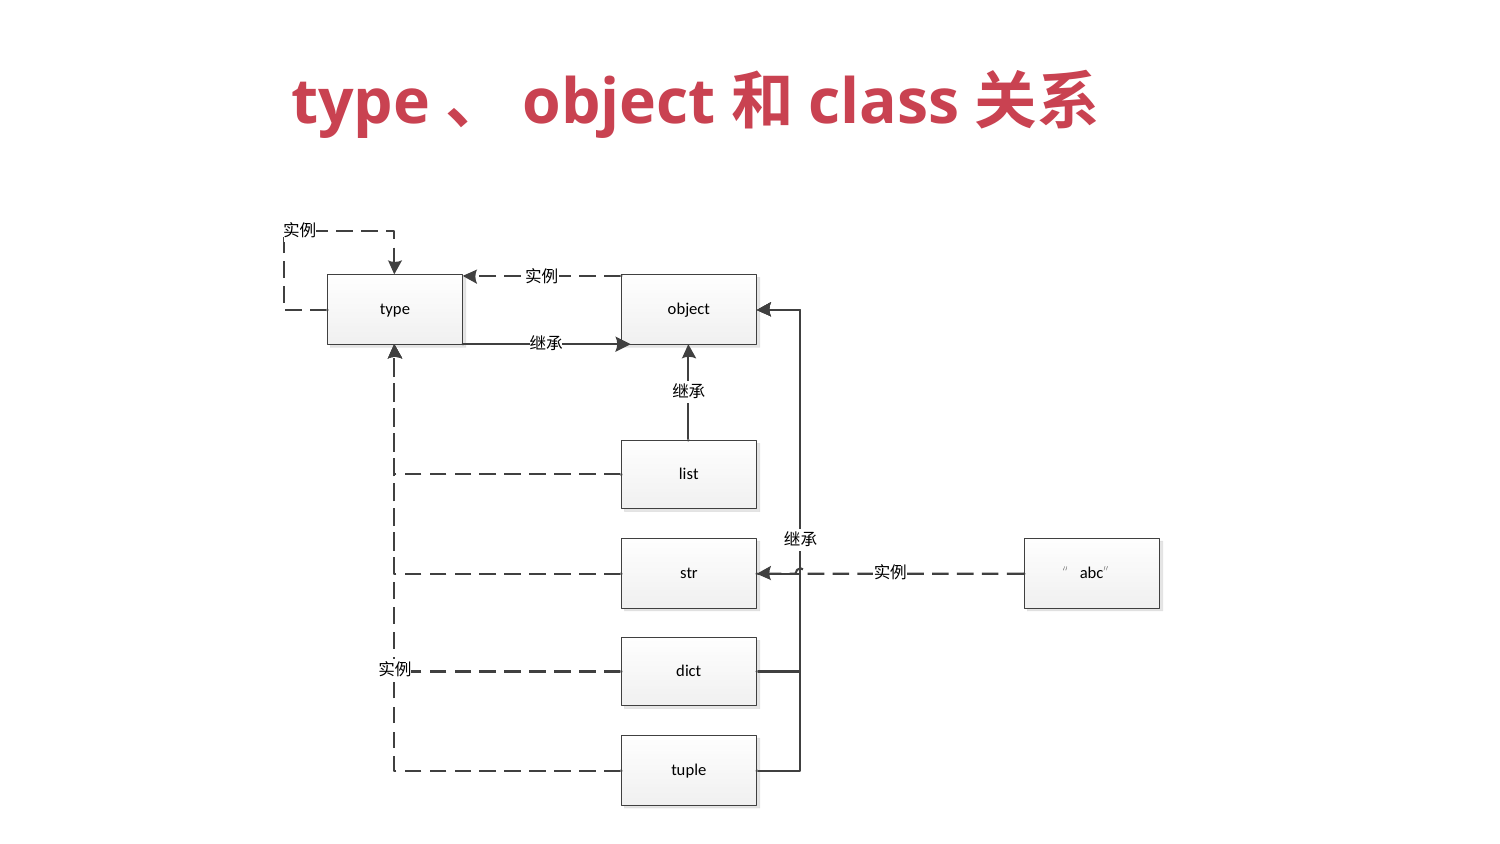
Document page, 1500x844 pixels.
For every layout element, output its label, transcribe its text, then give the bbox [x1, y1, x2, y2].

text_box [255, 209, 1166, 811]
text_box type、object和class关系 [276, 53, 1115, 144]
